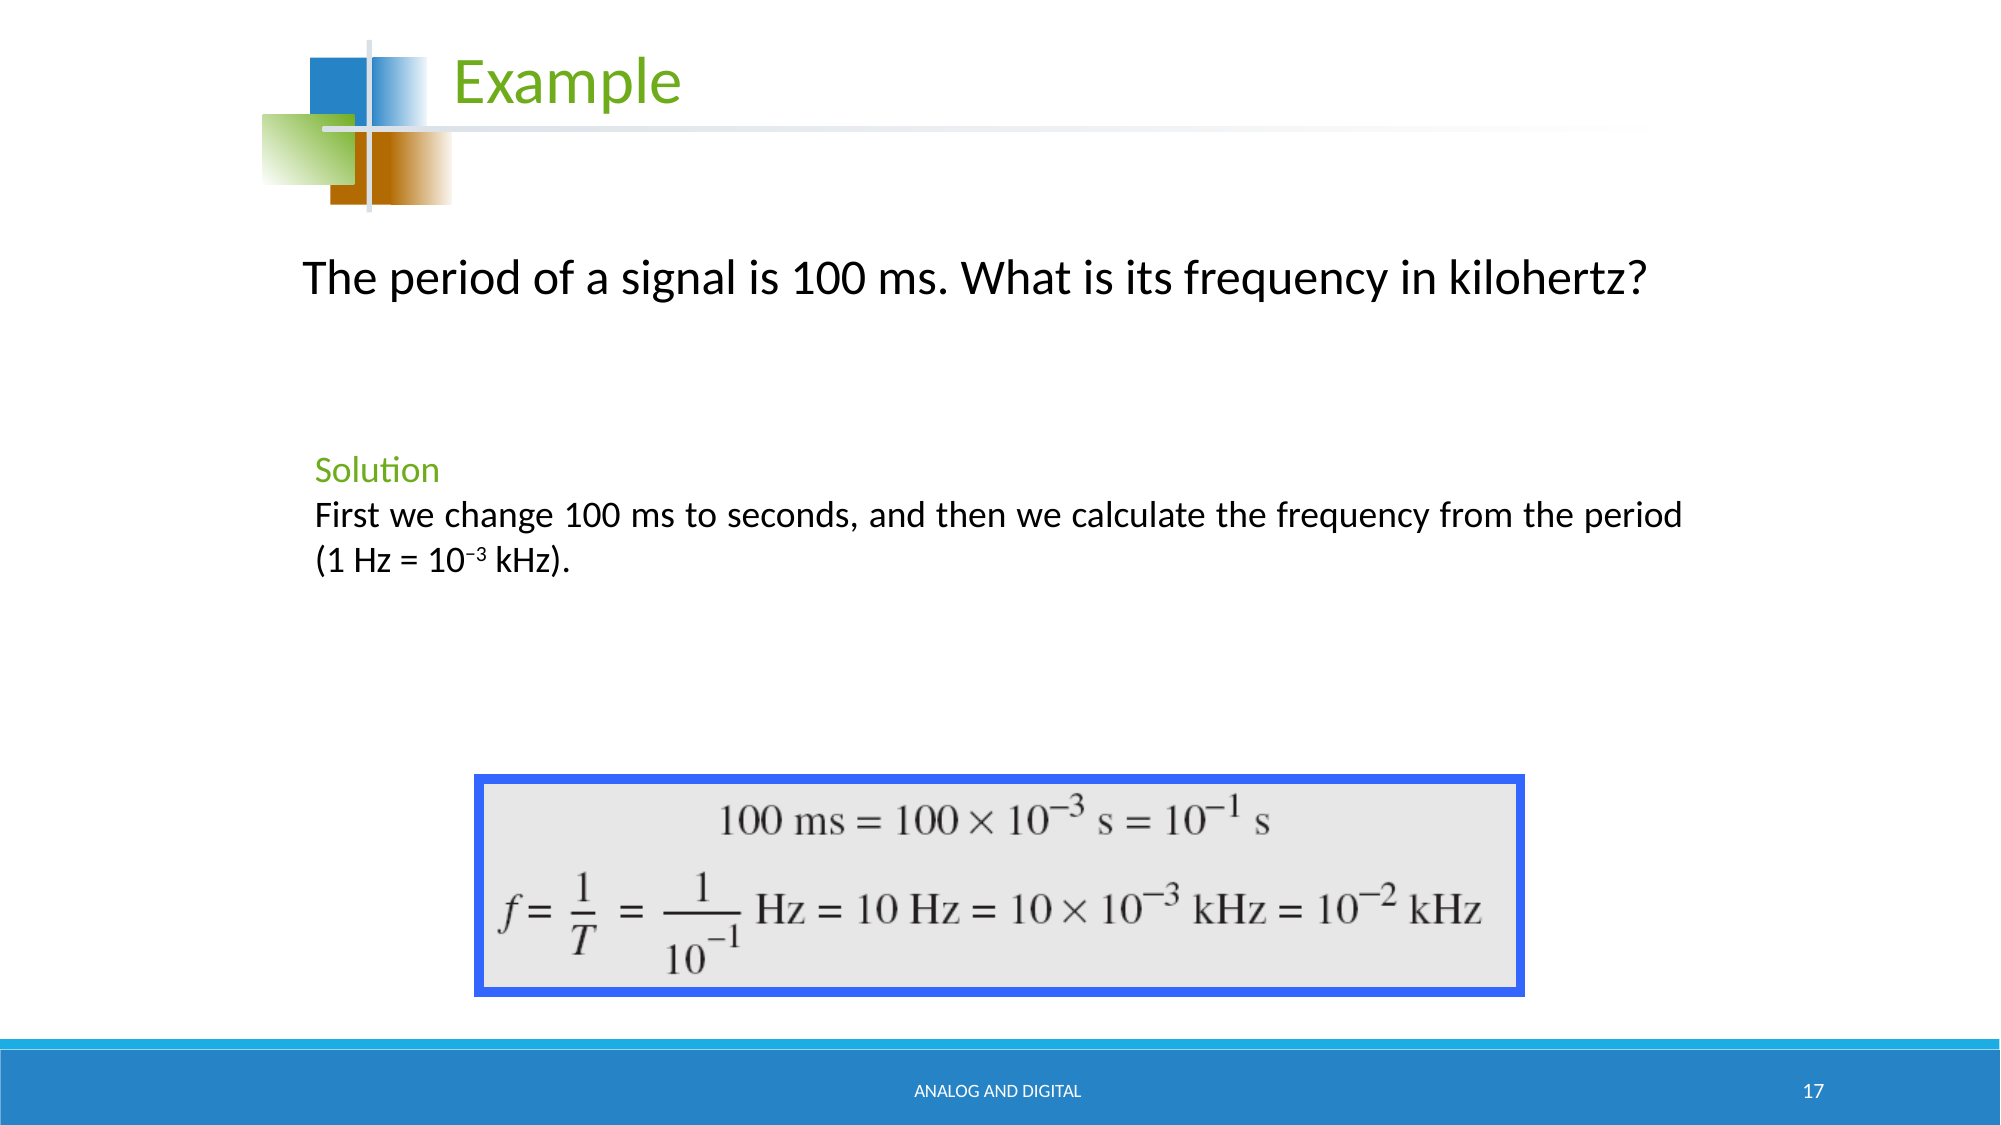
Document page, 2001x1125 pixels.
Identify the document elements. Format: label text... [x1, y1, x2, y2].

text_box The period of a signal is 100 ms. What is its frequency in kilohertz? [287, 237, 1688, 313]
text_box [372, 57, 427, 123]
text_box [458, 126, 1673, 132]
text_box Example [438, 29, 698, 125]
text_box [310, 57, 366, 123]
footer Analog and Digital [604, 1059, 1396, 1120]
picture [483, 783, 1517, 988]
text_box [329, 126, 453, 206]
text_box [275, 237, 1725, 863]
text_box [322, 126, 329, 132]
text_box Solution First we change 100 ms to seconds, and then we calculate the frequency from the period (1 Hz = 10−3 kHz). [300, 437, 1700, 588]
text_box [366, 39, 372, 123]
text_box [262, 114, 355, 185]
slide_number 17 [1624, 1059, 1840, 1120]
